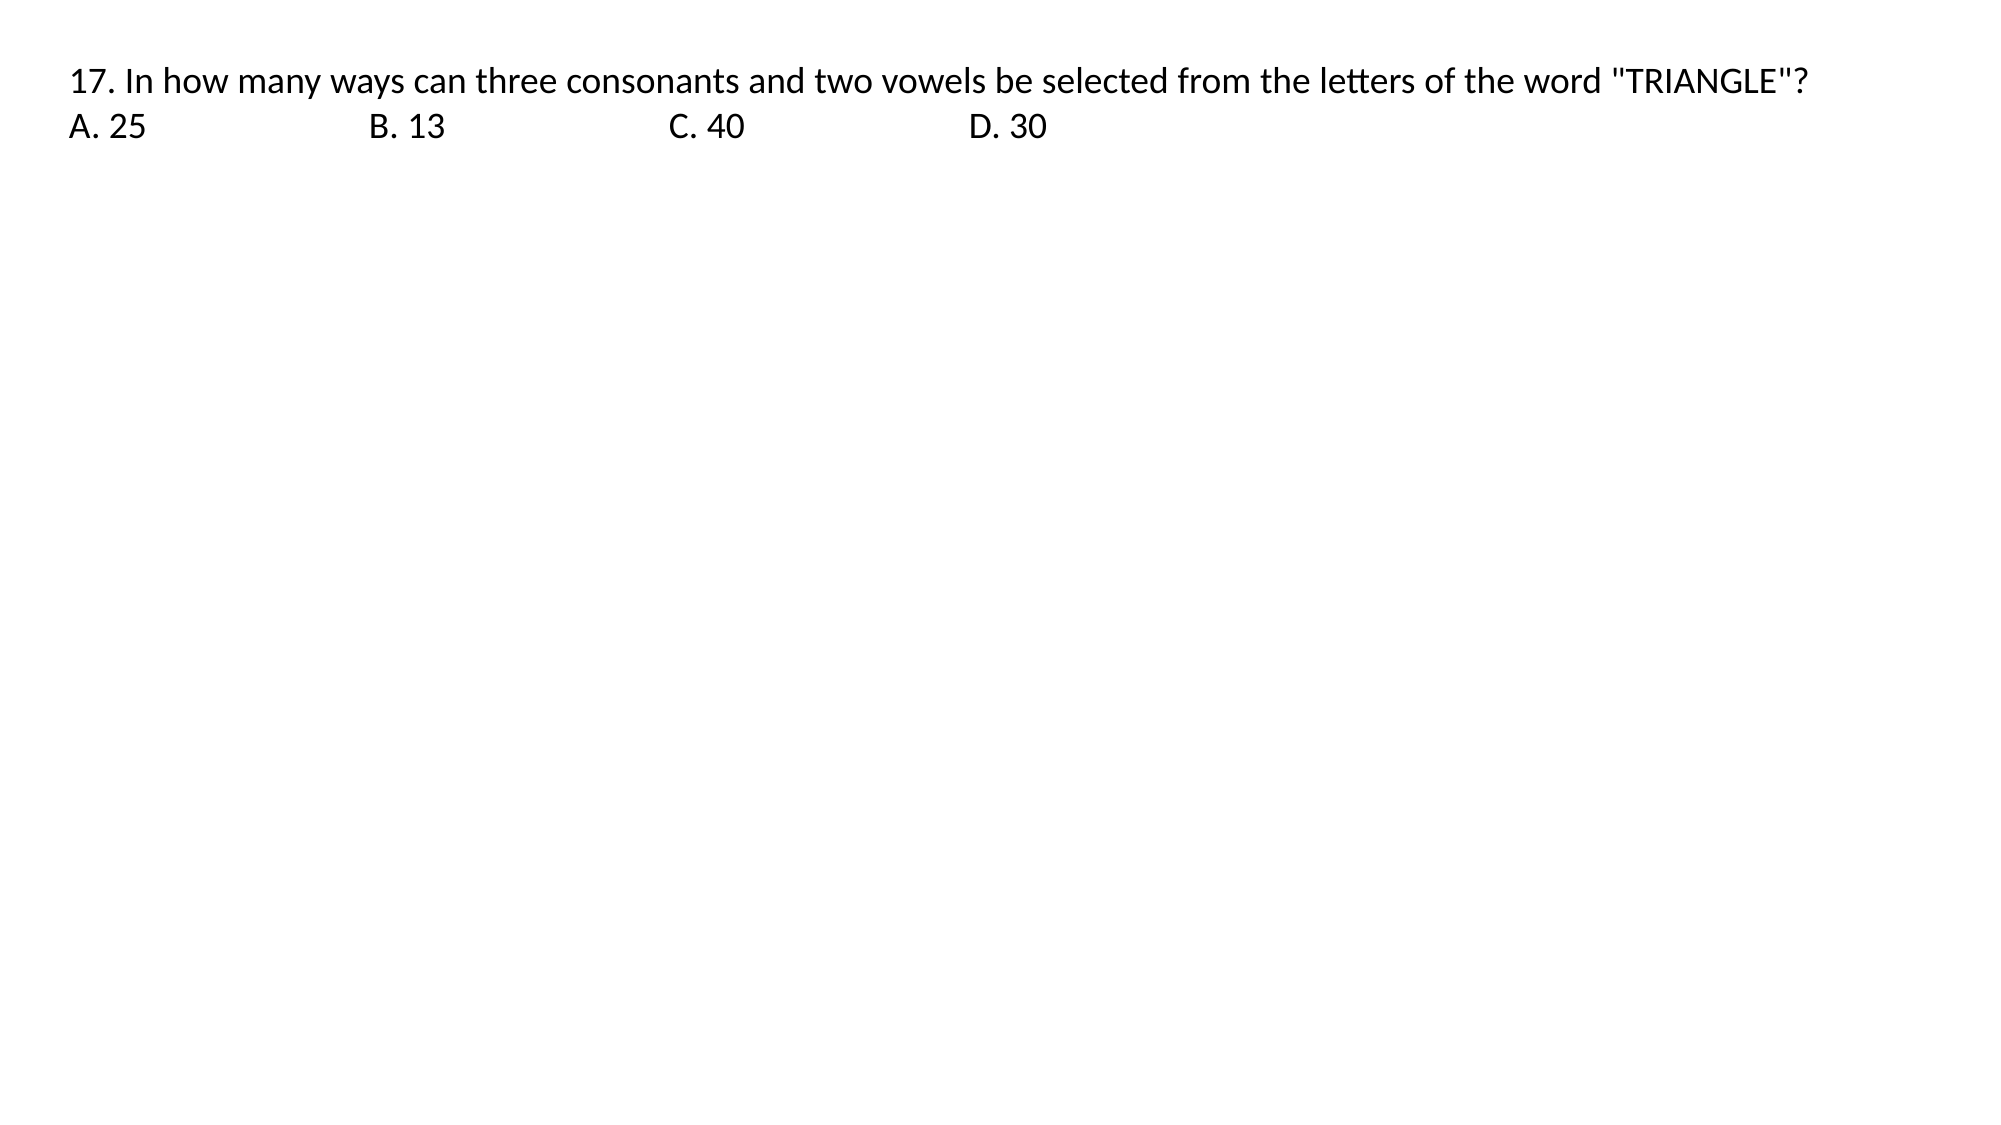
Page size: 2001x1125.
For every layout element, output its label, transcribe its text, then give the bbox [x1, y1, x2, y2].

text_box 17. In how many ways can three consonants and two vowels be selected from the letters of the word "TRIANGLE"? A. 25 B. 13 C. 40 D. 30 [54, 48, 1903, 154]
